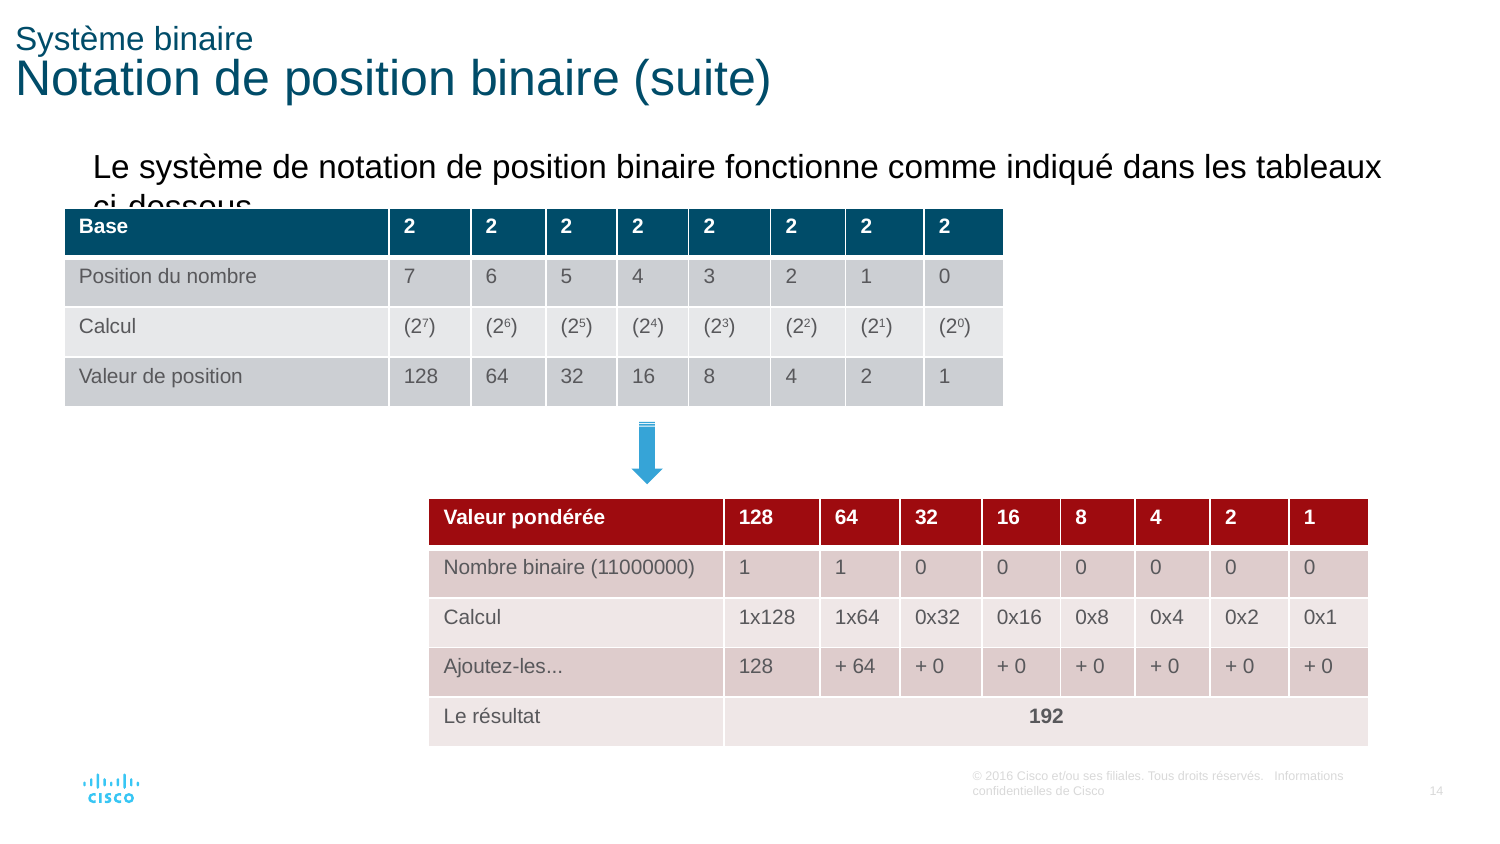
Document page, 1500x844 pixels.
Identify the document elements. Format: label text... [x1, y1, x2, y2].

table_cell 32 [547, 358, 616, 406]
text_box [629, 420, 665, 487]
table_cell + 0 [1061, 648, 1134, 696]
table_cell (25) [547, 308, 616, 356]
table_cell 64 [472, 358, 545, 406]
table_header 64 [821, 499, 899, 545]
table_cell 1x64 [821, 599, 899, 647]
table_cell Ajoutez-les... [429, 648, 723, 696]
table_cell 6 [472, 260, 545, 306]
table_cell 1 [925, 358, 1003, 406]
table_cell 0x1 [1290, 599, 1368, 647]
table_cell 1 [821, 551, 899, 597]
table_cell 3 [689, 260, 770, 306]
table_cell 0 [1136, 551, 1209, 597]
table_cell 5 [547, 260, 616, 306]
table_cell (27) [390, 308, 470, 356]
table_cell 0x2 [1211, 599, 1288, 647]
table_cell (26) [472, 308, 545, 356]
table_cell 0x4 [1136, 599, 1209, 647]
table_cell 1 [725, 551, 819, 597]
table_cell 1x128 [725, 599, 819, 647]
table_header Valeur pondérée [429, 499, 723, 545]
table_cell (23) [689, 308, 770, 356]
table_header 2 [846, 209, 923, 255]
table_header 2 [689, 209, 770, 255]
table_header 2 [547, 209, 616, 255]
table_cell 4 [618, 260, 688, 306]
table_cell 7 [390, 260, 470, 306]
table_header 8 [1061, 499, 1134, 545]
table_cell + 0 [1211, 648, 1288, 696]
table_header 2 [618, 209, 688, 255]
table_cell + 0 [1136, 648, 1209, 696]
table_cell 0 [901, 551, 981, 597]
table_cell 192 [725, 698, 1368, 746]
table_header 32 [901, 499, 981, 545]
table_cell 0x8 [1061, 599, 1134, 647]
table_header 2 [390, 209, 470, 255]
table_cell 8 [689, 358, 770, 406]
table_cell + 0 [1290, 648, 1368, 696]
table_header 4 [1136, 499, 1209, 545]
table_cell (24) [618, 308, 688, 356]
table_cell (21) [846, 308, 923, 356]
table_cell 0 [925, 260, 1003, 306]
table_cell 0 [983, 551, 1060, 597]
table_header 1 [1290, 499, 1368, 545]
table_cell Calcul [65, 308, 388, 356]
table_header 2 [925, 209, 1003, 255]
table_cell 16 [618, 358, 688, 406]
table_cell + 64 [821, 648, 899, 696]
table_cell 2 [771, 260, 845, 306]
table_header 2 [472, 209, 545, 255]
table_cell 0x32 [901, 599, 981, 647]
table_cell + 0 [901, 648, 981, 696]
title Système binaire Notation de position binaire (suite) [0, 5, 1369, 126]
table_header 2 [771, 209, 845, 255]
table_cell 2 [846, 358, 923, 406]
table_header 128 [725, 499, 819, 545]
table_cell 0 [1211, 551, 1288, 597]
table_cell (20) [925, 308, 1003, 356]
list Le système de notation de position binaire fonctionne comme indiqué dans les tableaux ci-dessous. [77, 137, 1437, 193]
table_header 2 [1211, 499, 1288, 545]
table_cell 0 [1290, 551, 1368, 597]
table_header 16 [983, 499, 1060, 545]
table_cell 128 [390, 358, 470, 406]
table_cell Le résultat [429, 698, 723, 746]
table_cell Nombre binaire (11000000) [429, 551, 723, 597]
table_cell 0x16 [983, 599, 1060, 647]
table_cell Calcul [429, 599, 723, 647]
table_cell + 0 [983, 648, 1060, 696]
table_cell Valeur de position [65, 358, 388, 406]
table_header Base [65, 209, 388, 255]
table_cell 128 [725, 648, 819, 696]
table_cell 1 [846, 260, 923, 306]
table_cell Position du nombre [65, 260, 388, 306]
table_cell 4 [771, 358, 845, 406]
table_cell 0 [1061, 551, 1134, 597]
table_cell (22) [771, 308, 845, 356]
